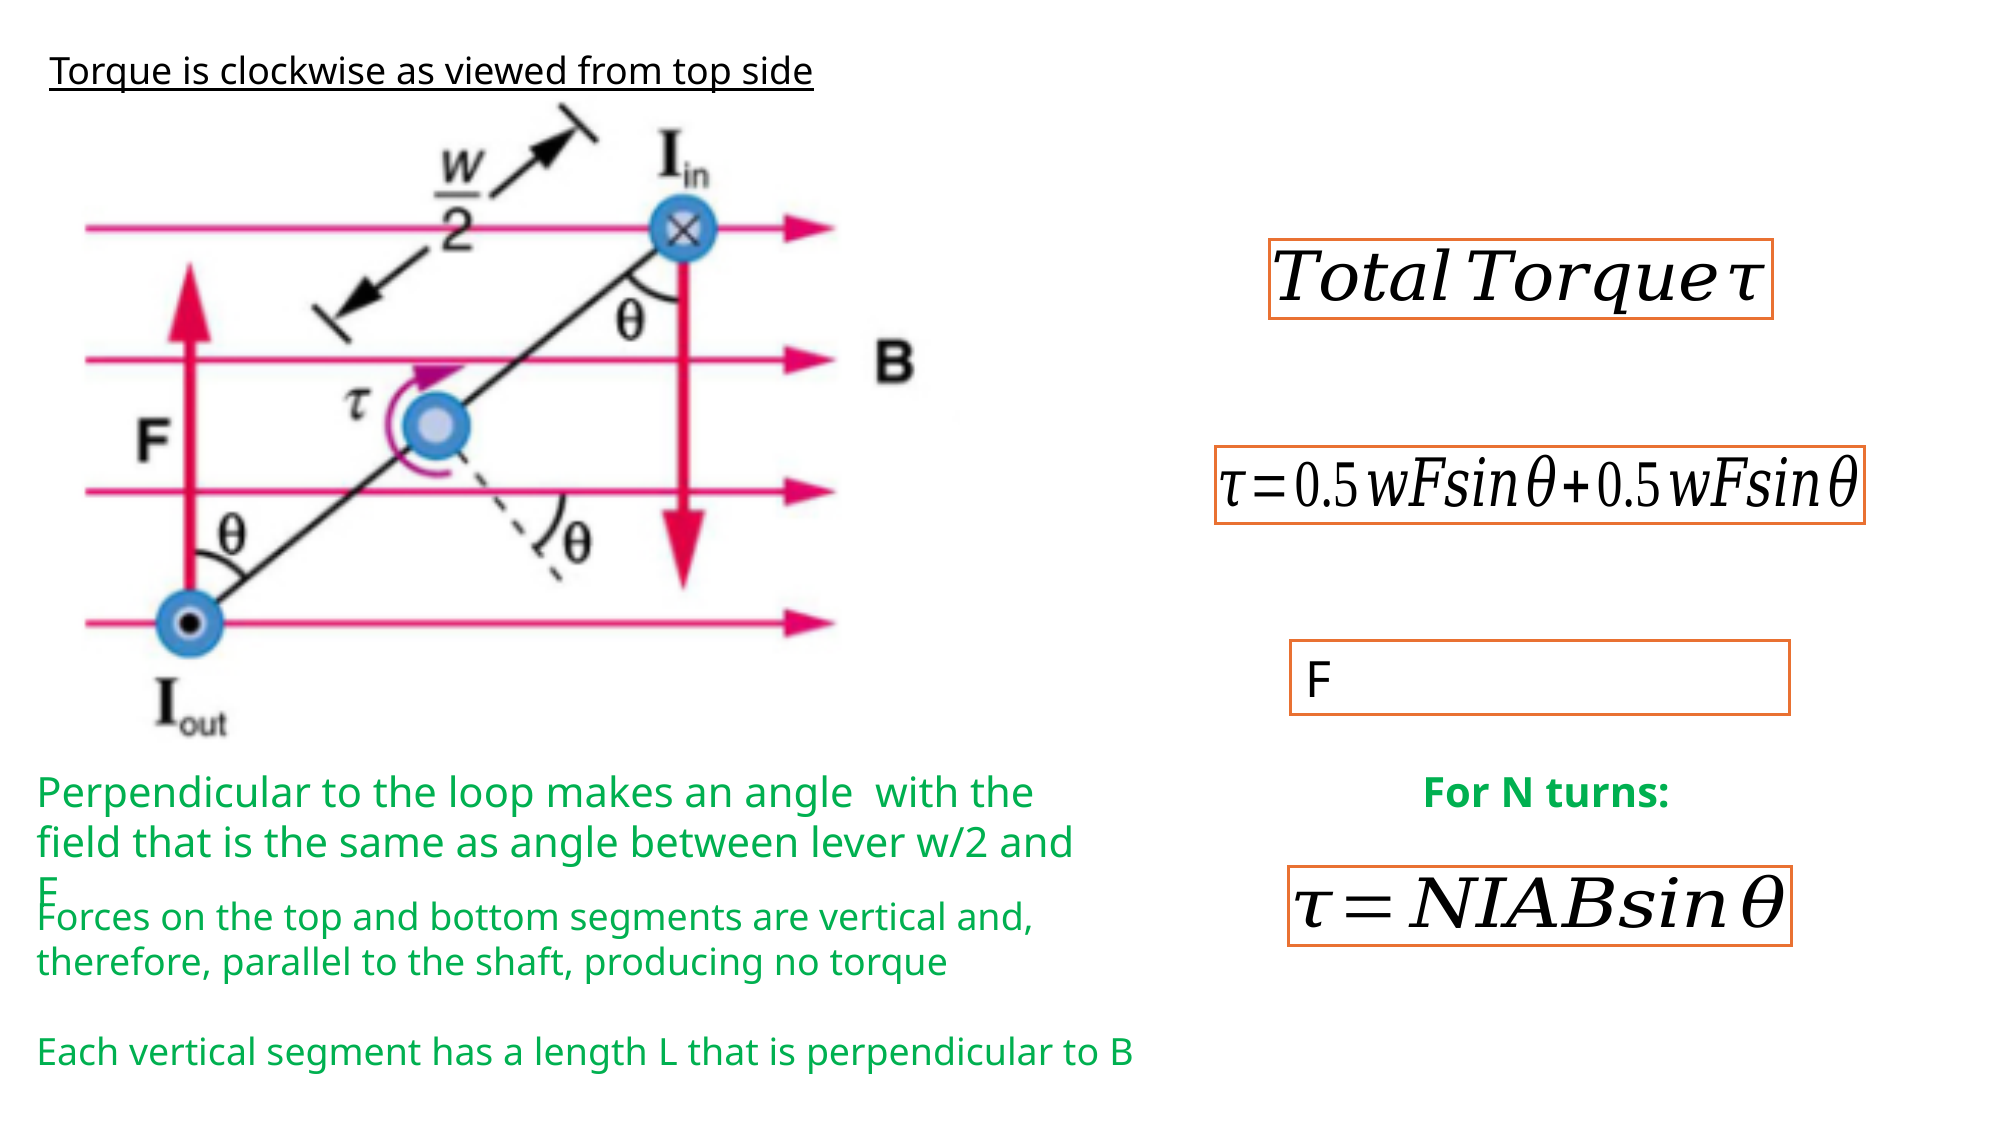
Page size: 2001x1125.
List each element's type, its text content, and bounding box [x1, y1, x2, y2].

text_box Torque is clockwise as viewed from top side [34, 40, 830, 100]
picture [40, 76, 960, 750]
text_box For N turns: [1407, 758, 1722, 823]
text_box Each vertical segment has a length L that is perpendicular to B [21, 1020, 1311, 1125]
text_box Forces on the top and bottom segments are vertical and, therefore, parallel to the shaft, producing no torque [21, 885, 1053, 990]
